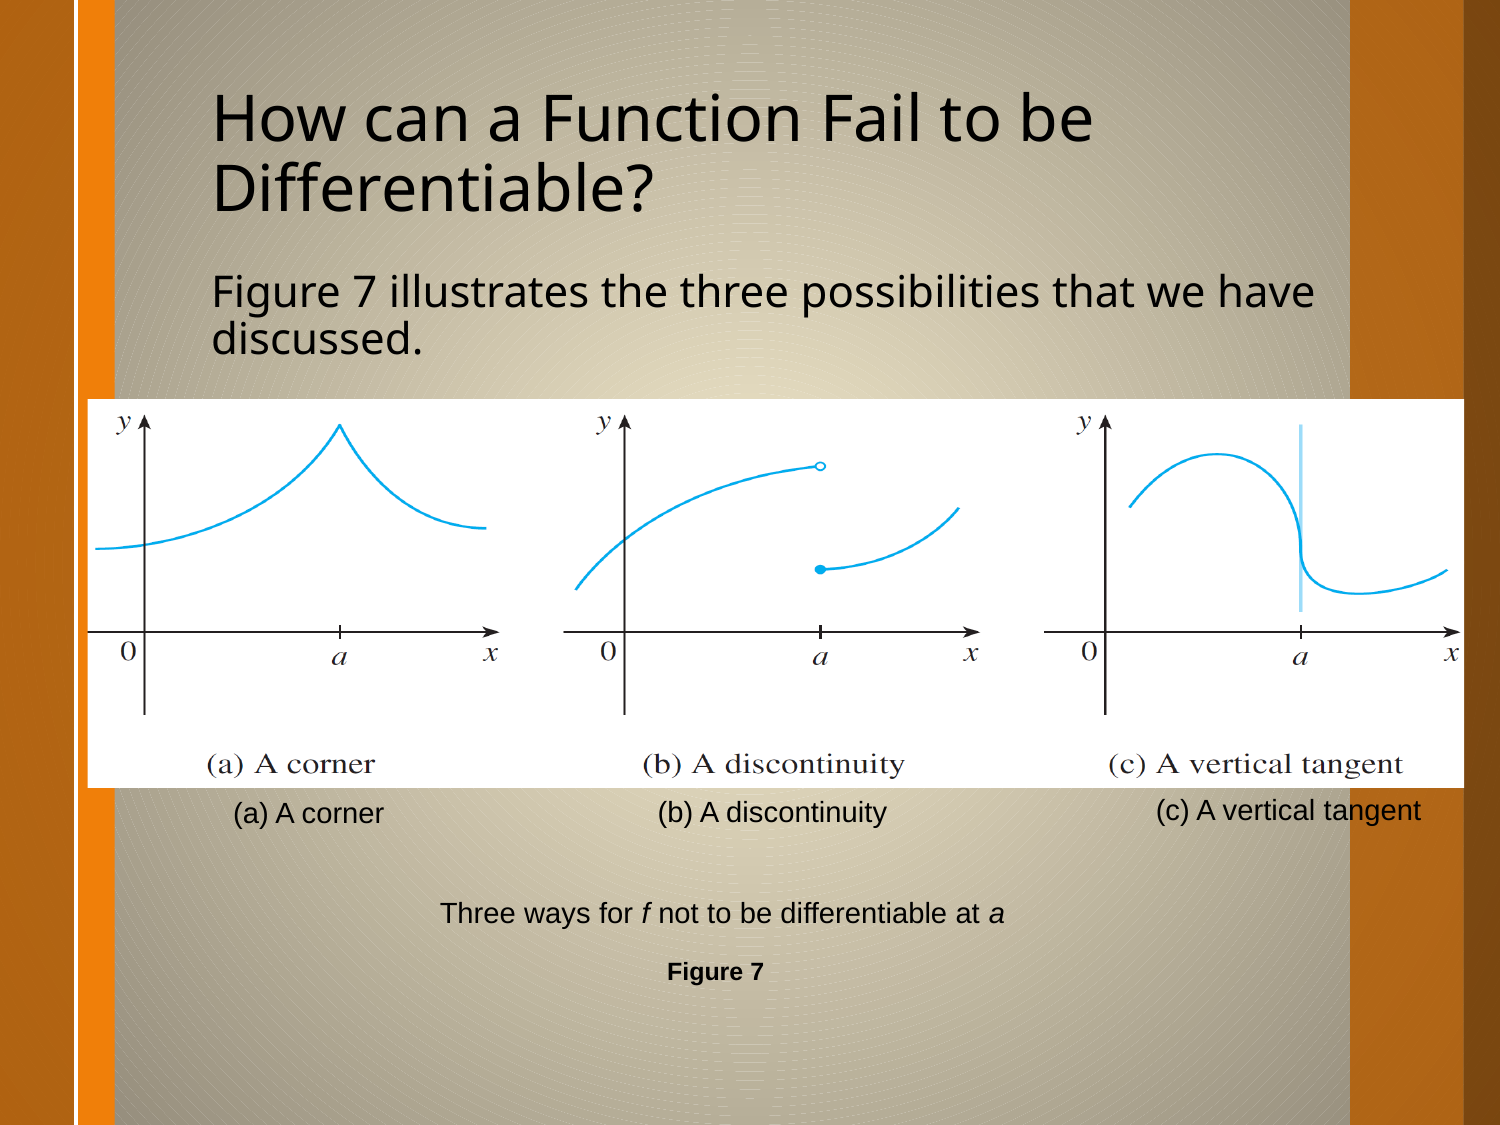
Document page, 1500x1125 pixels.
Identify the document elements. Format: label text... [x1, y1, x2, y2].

title How can a Function Fail to be Differentiable? [196, 29, 1400, 233]
picture [87, 399, 1465, 788]
text_box Figure 7 [652, 947, 780, 993]
text_box (b) A discontinuity [642, 788, 903, 837]
list Figure 7 illustrates the three possibilities that we have discussed. [196, 262, 1400, 399]
text_box (a) A corner [218, 788, 400, 838]
text_box (c) A vertical tangent [1141, 788, 1437, 834]
list Figure 7 illustrates the three possibilities that we have discussed. [196, 788, 1400, 1013]
text_box Three ways for f not to be differentiable at a [424, 887, 1038, 938]
